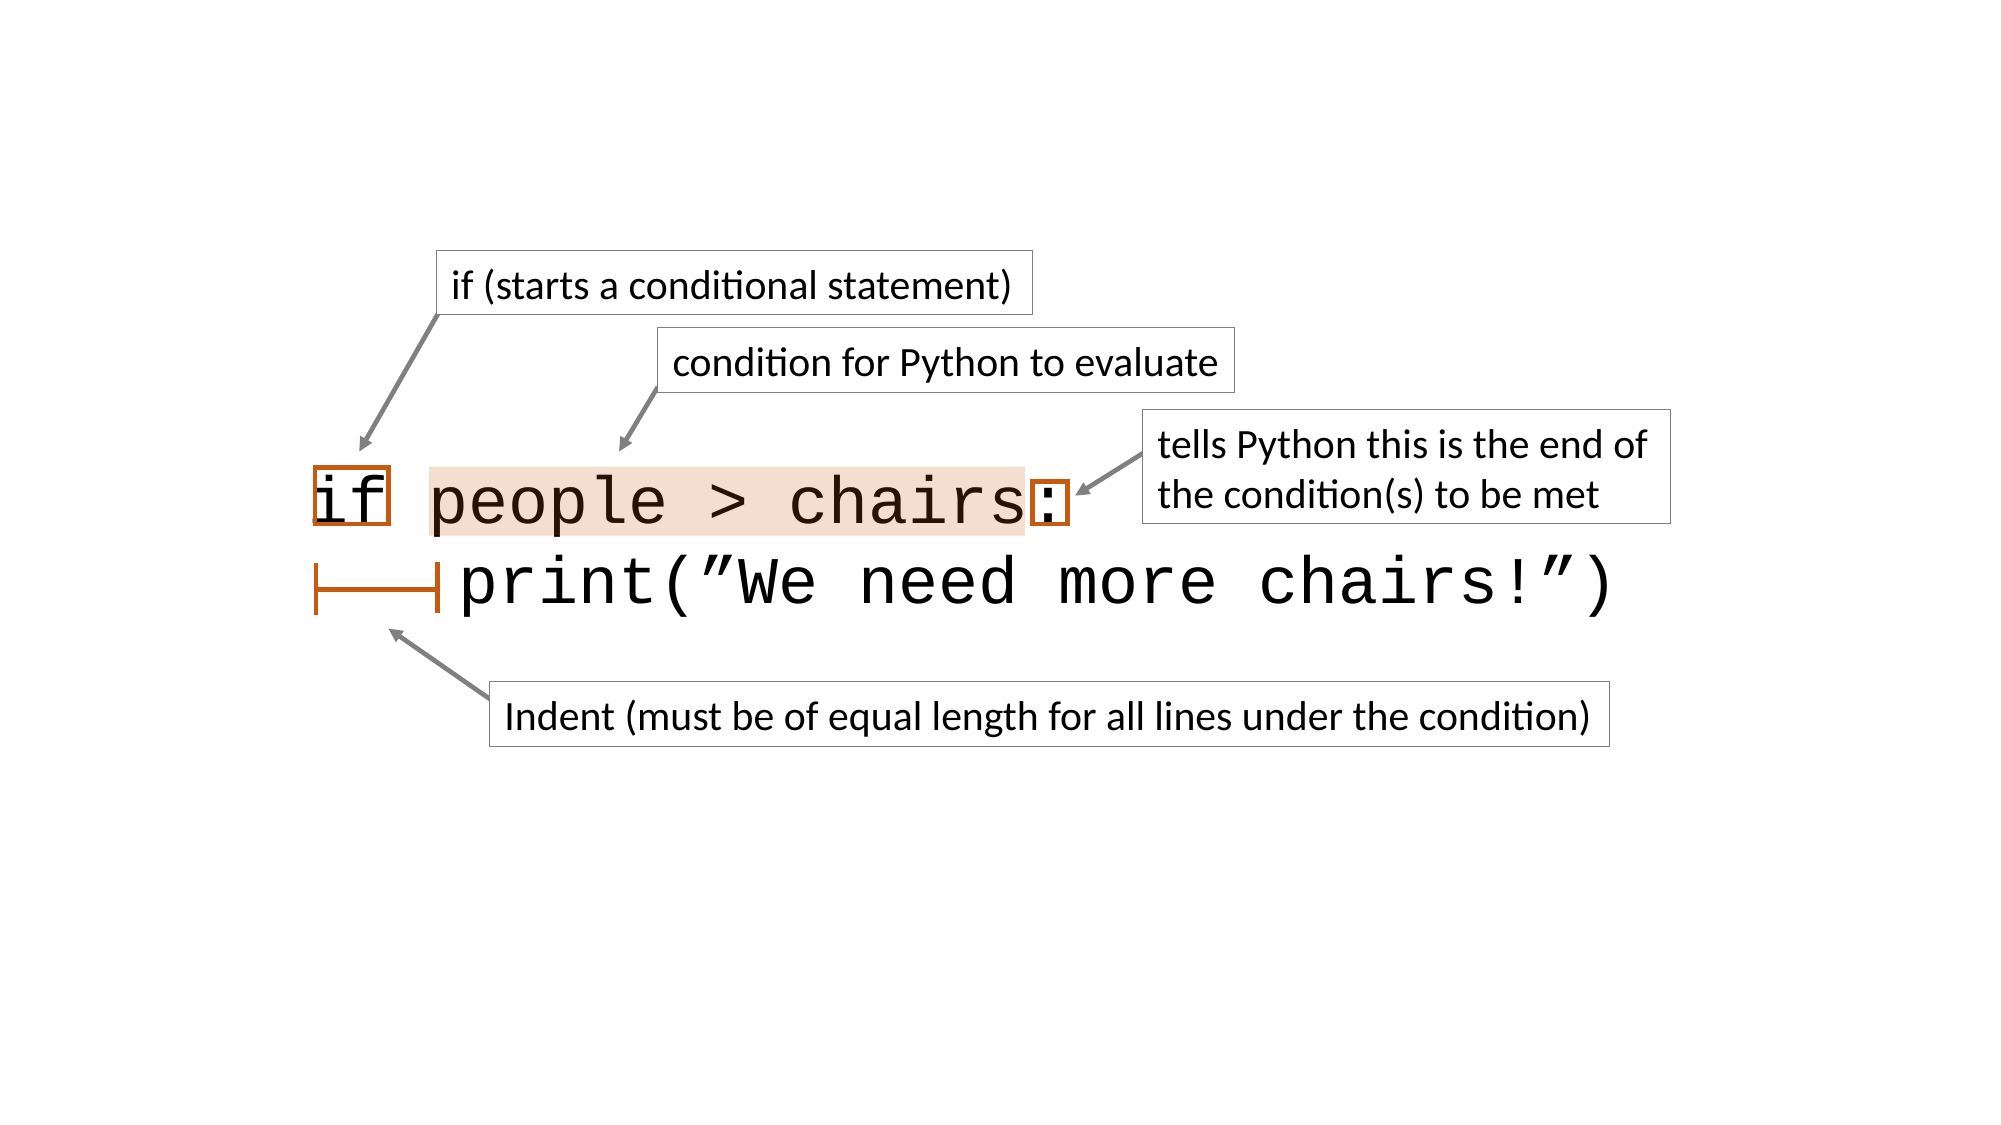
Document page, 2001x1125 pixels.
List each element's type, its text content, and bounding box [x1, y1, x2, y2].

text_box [359, 306, 442, 452]
text_box if (starts a conditional statement) [436, 250, 1033, 315]
text_box if people > chairs: print(”We need more chairs!”) [293, 209, 1693, 625]
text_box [1075, 451, 1146, 496]
text_box [1031, 481, 1069, 525]
text_box tells Python this is the end of the condition(s) to be met [1142, 409, 1671, 524]
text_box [388, 628, 496, 703]
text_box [619, 386, 658, 452]
text_box Indent (must be of equal length for all lines under the condition) [489, 681, 1610, 747]
text_box condition for Python to evaluate [657, 327, 1235, 393]
text_box [428, 466, 1026, 537]
text_box [314, 466, 389, 525]
